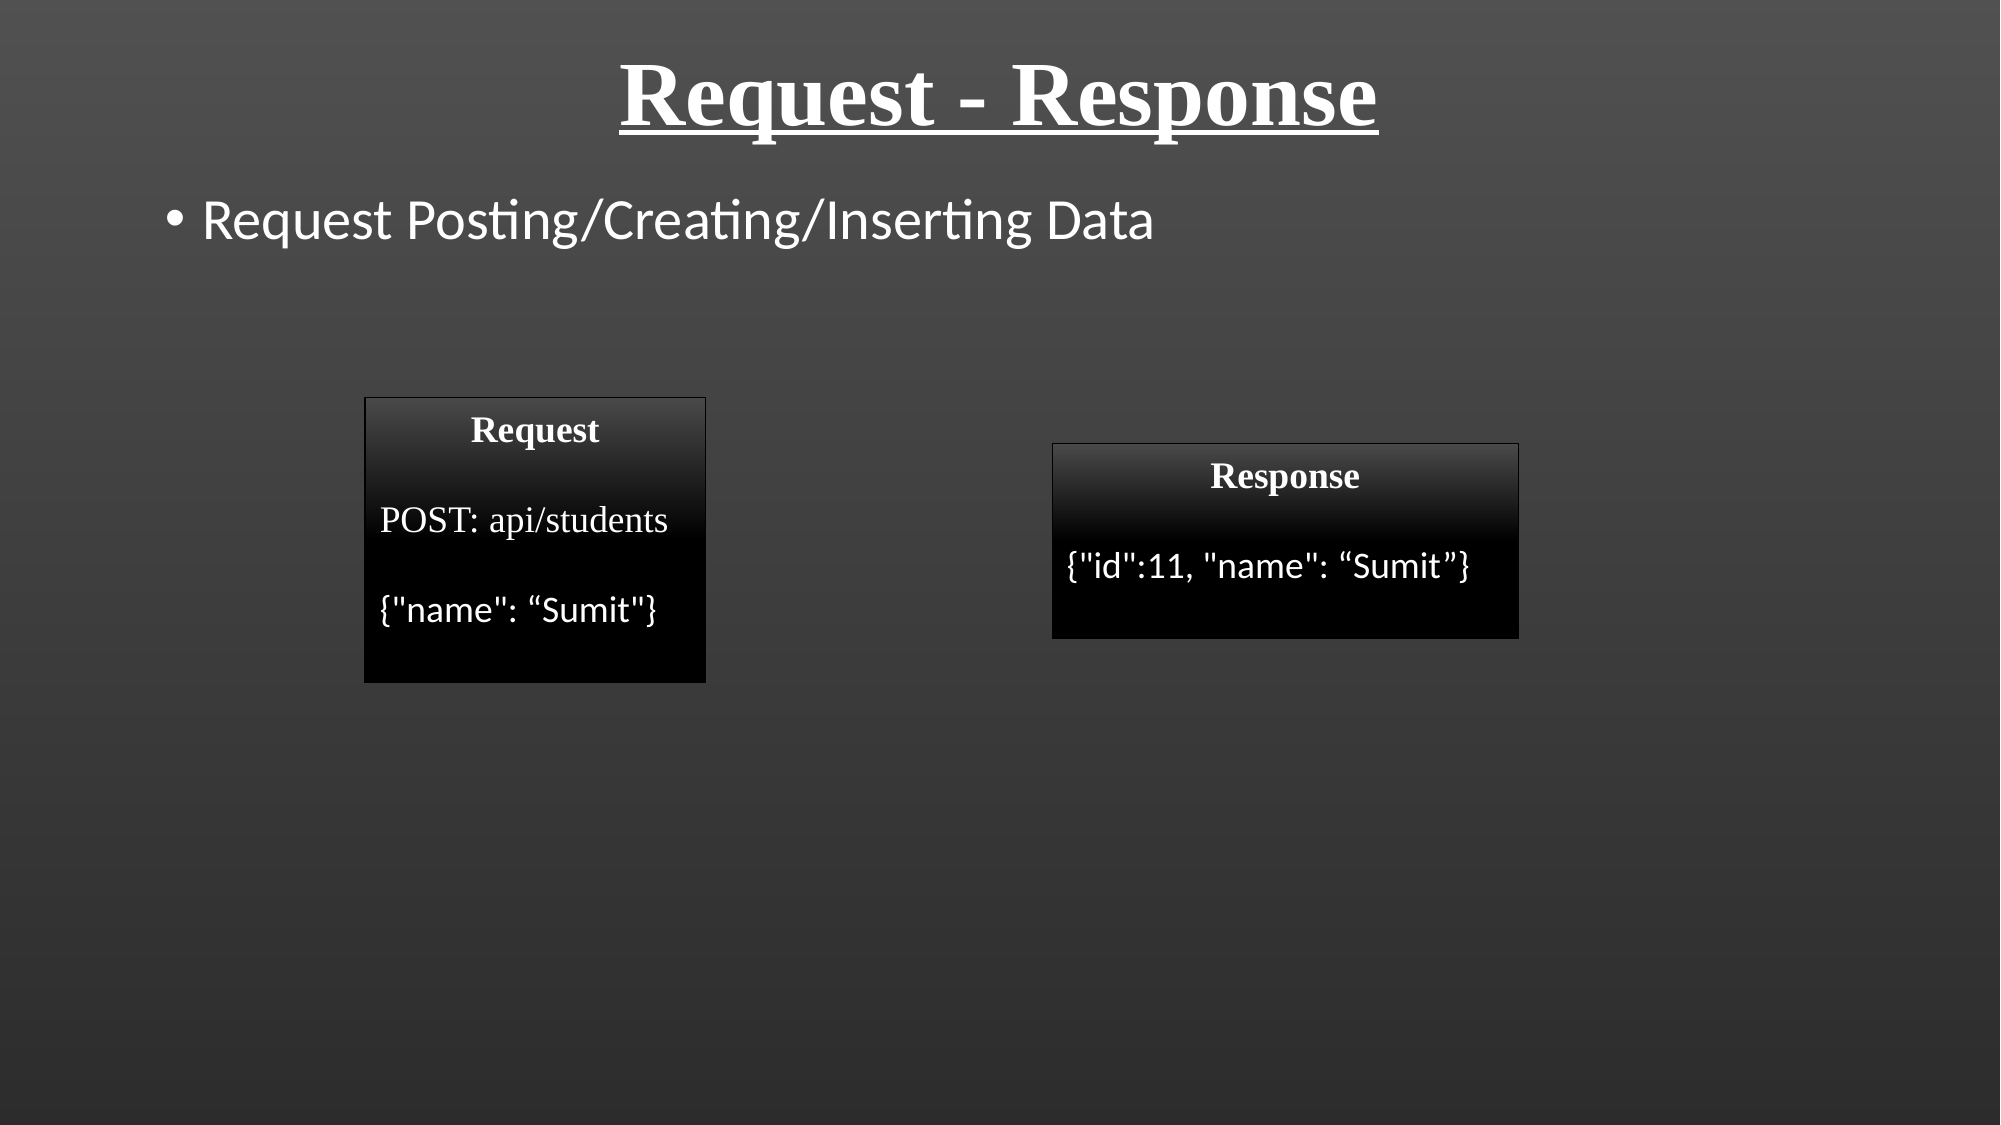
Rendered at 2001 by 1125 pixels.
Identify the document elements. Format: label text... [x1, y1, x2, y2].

title Request - Response [149, 15, 1849, 175]
text_box Response {"id":11, "name": “Sumit”} [1052, 443, 1519, 639]
text_box Request POST: api/students {"name": “Sumit"} [364, 397, 706, 683]
list Request Posting/Creating/Inserting Data [149, 182, 1849, 848]
